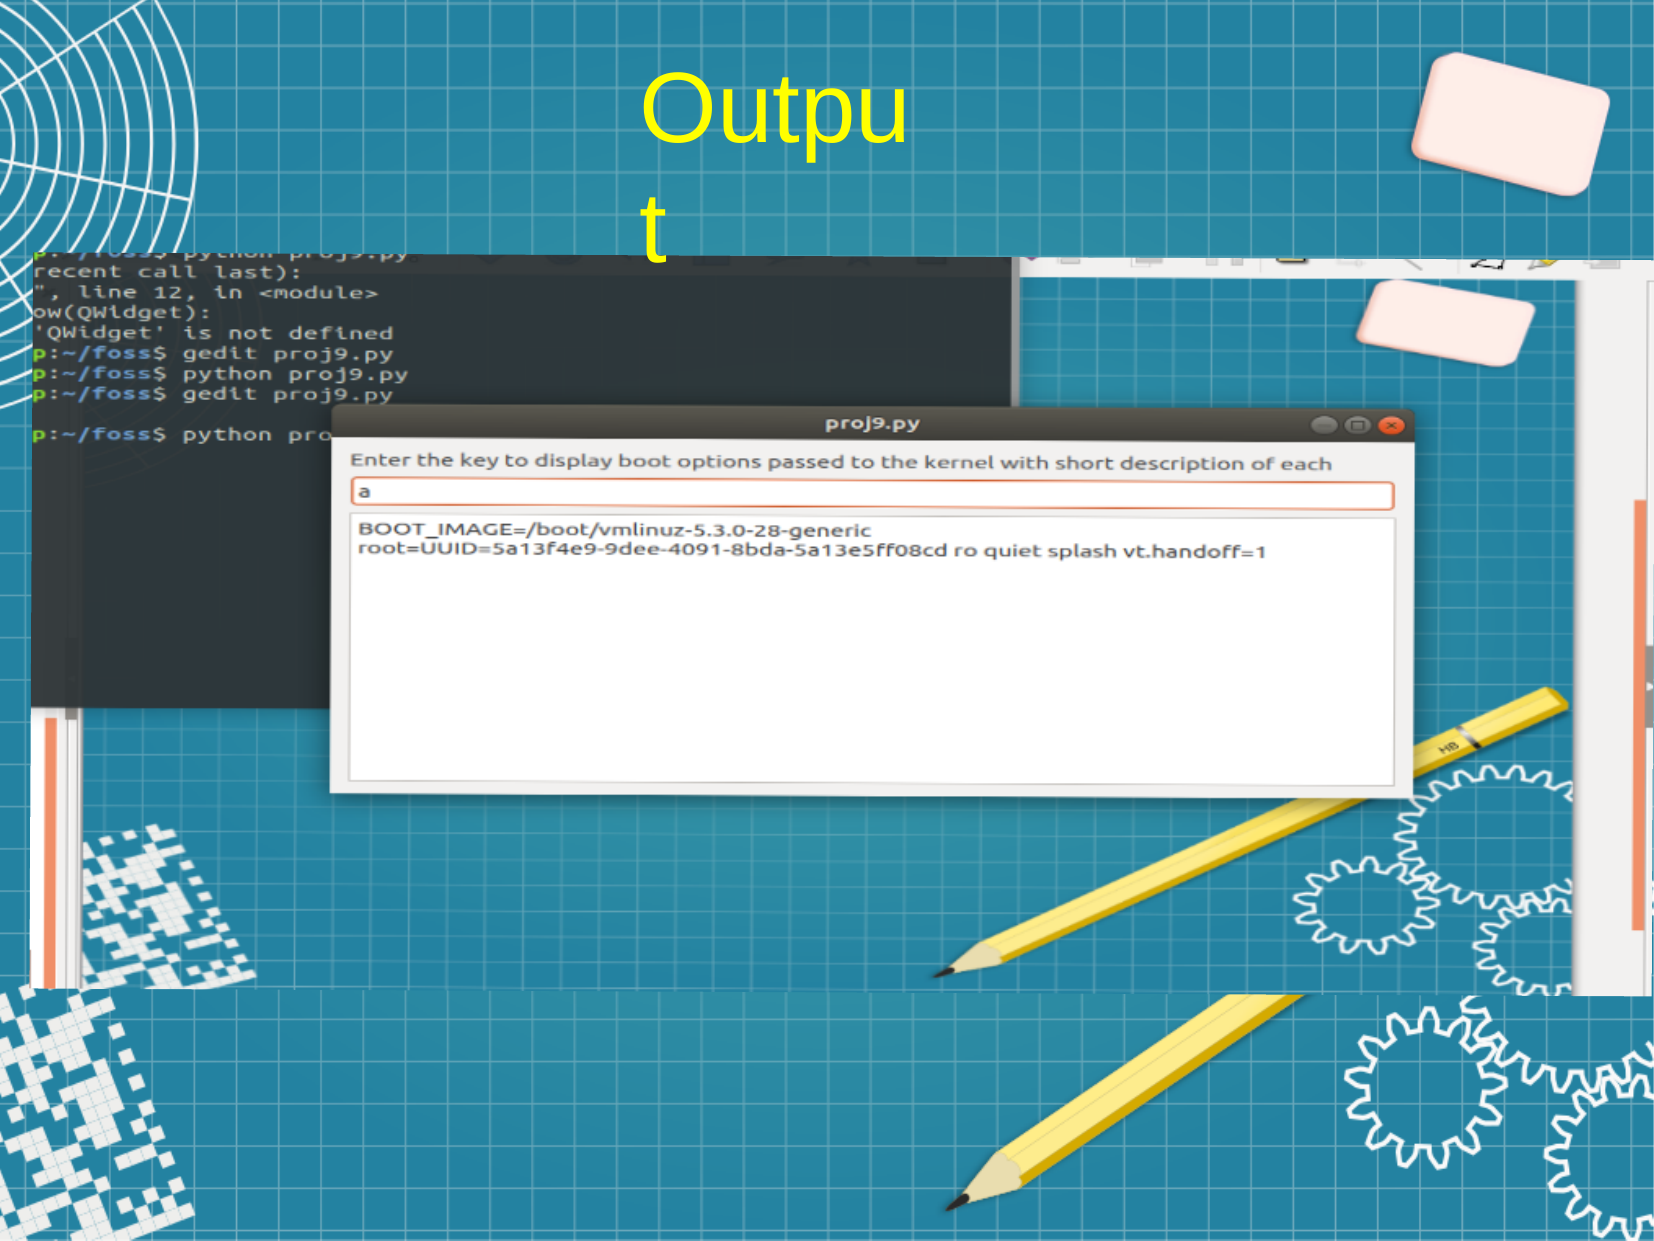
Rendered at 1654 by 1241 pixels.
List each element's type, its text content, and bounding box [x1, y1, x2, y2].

picture [0, 0, 1654, 1241]
text_box Output [624, 35, 937, 256]
